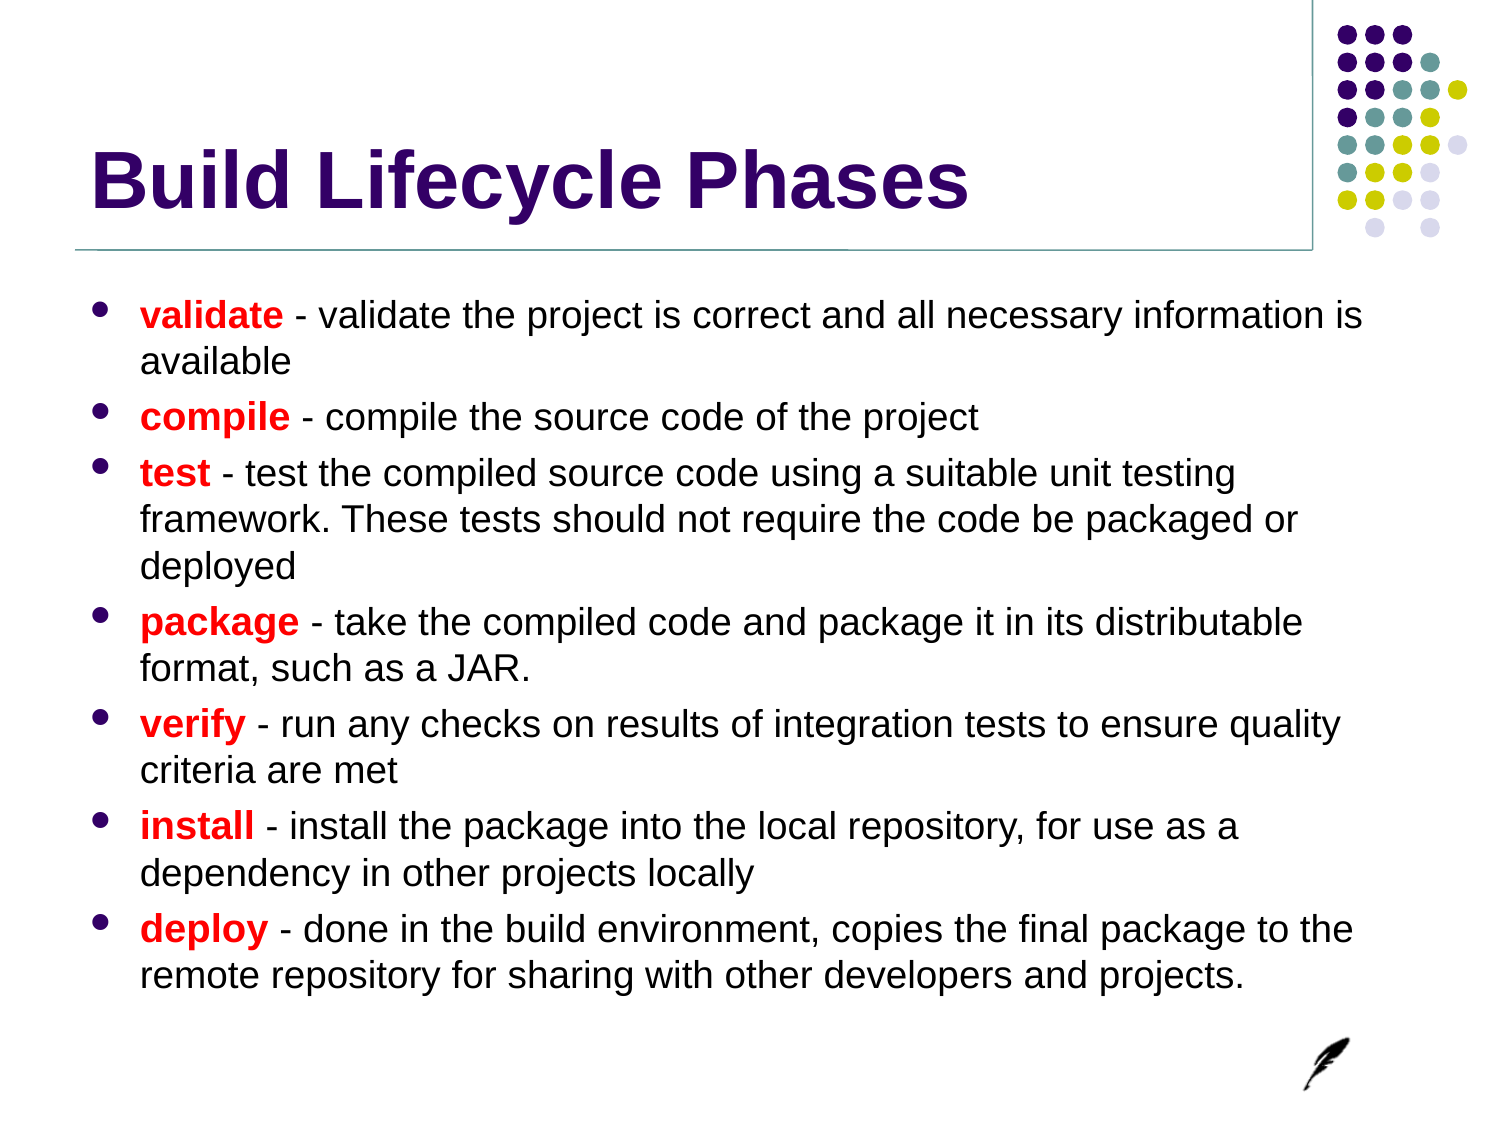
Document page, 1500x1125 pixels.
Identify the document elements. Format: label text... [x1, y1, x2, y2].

title Build Lifecycle Phases [75, 20, 1313, 233]
picture [1295, 1027, 1357, 1103]
list validate - validate the project is correct and all necessary information is available compile - compile the source code of the project test - test the compiled source code using a suitable unit testing framework. These tests should not require the code be packaged or deployed package - take the compiled code and package it in its distributable format, such as a JAR. verify - run any checks on results of integration tests to ensure quality criteria are met install - install the package into the local repository, for use as a dependency in other projects locally deploy - done in the build environment, copies the final package to the remote repository for sharing with other developers and projects. [75, 282, 1425, 1006]
